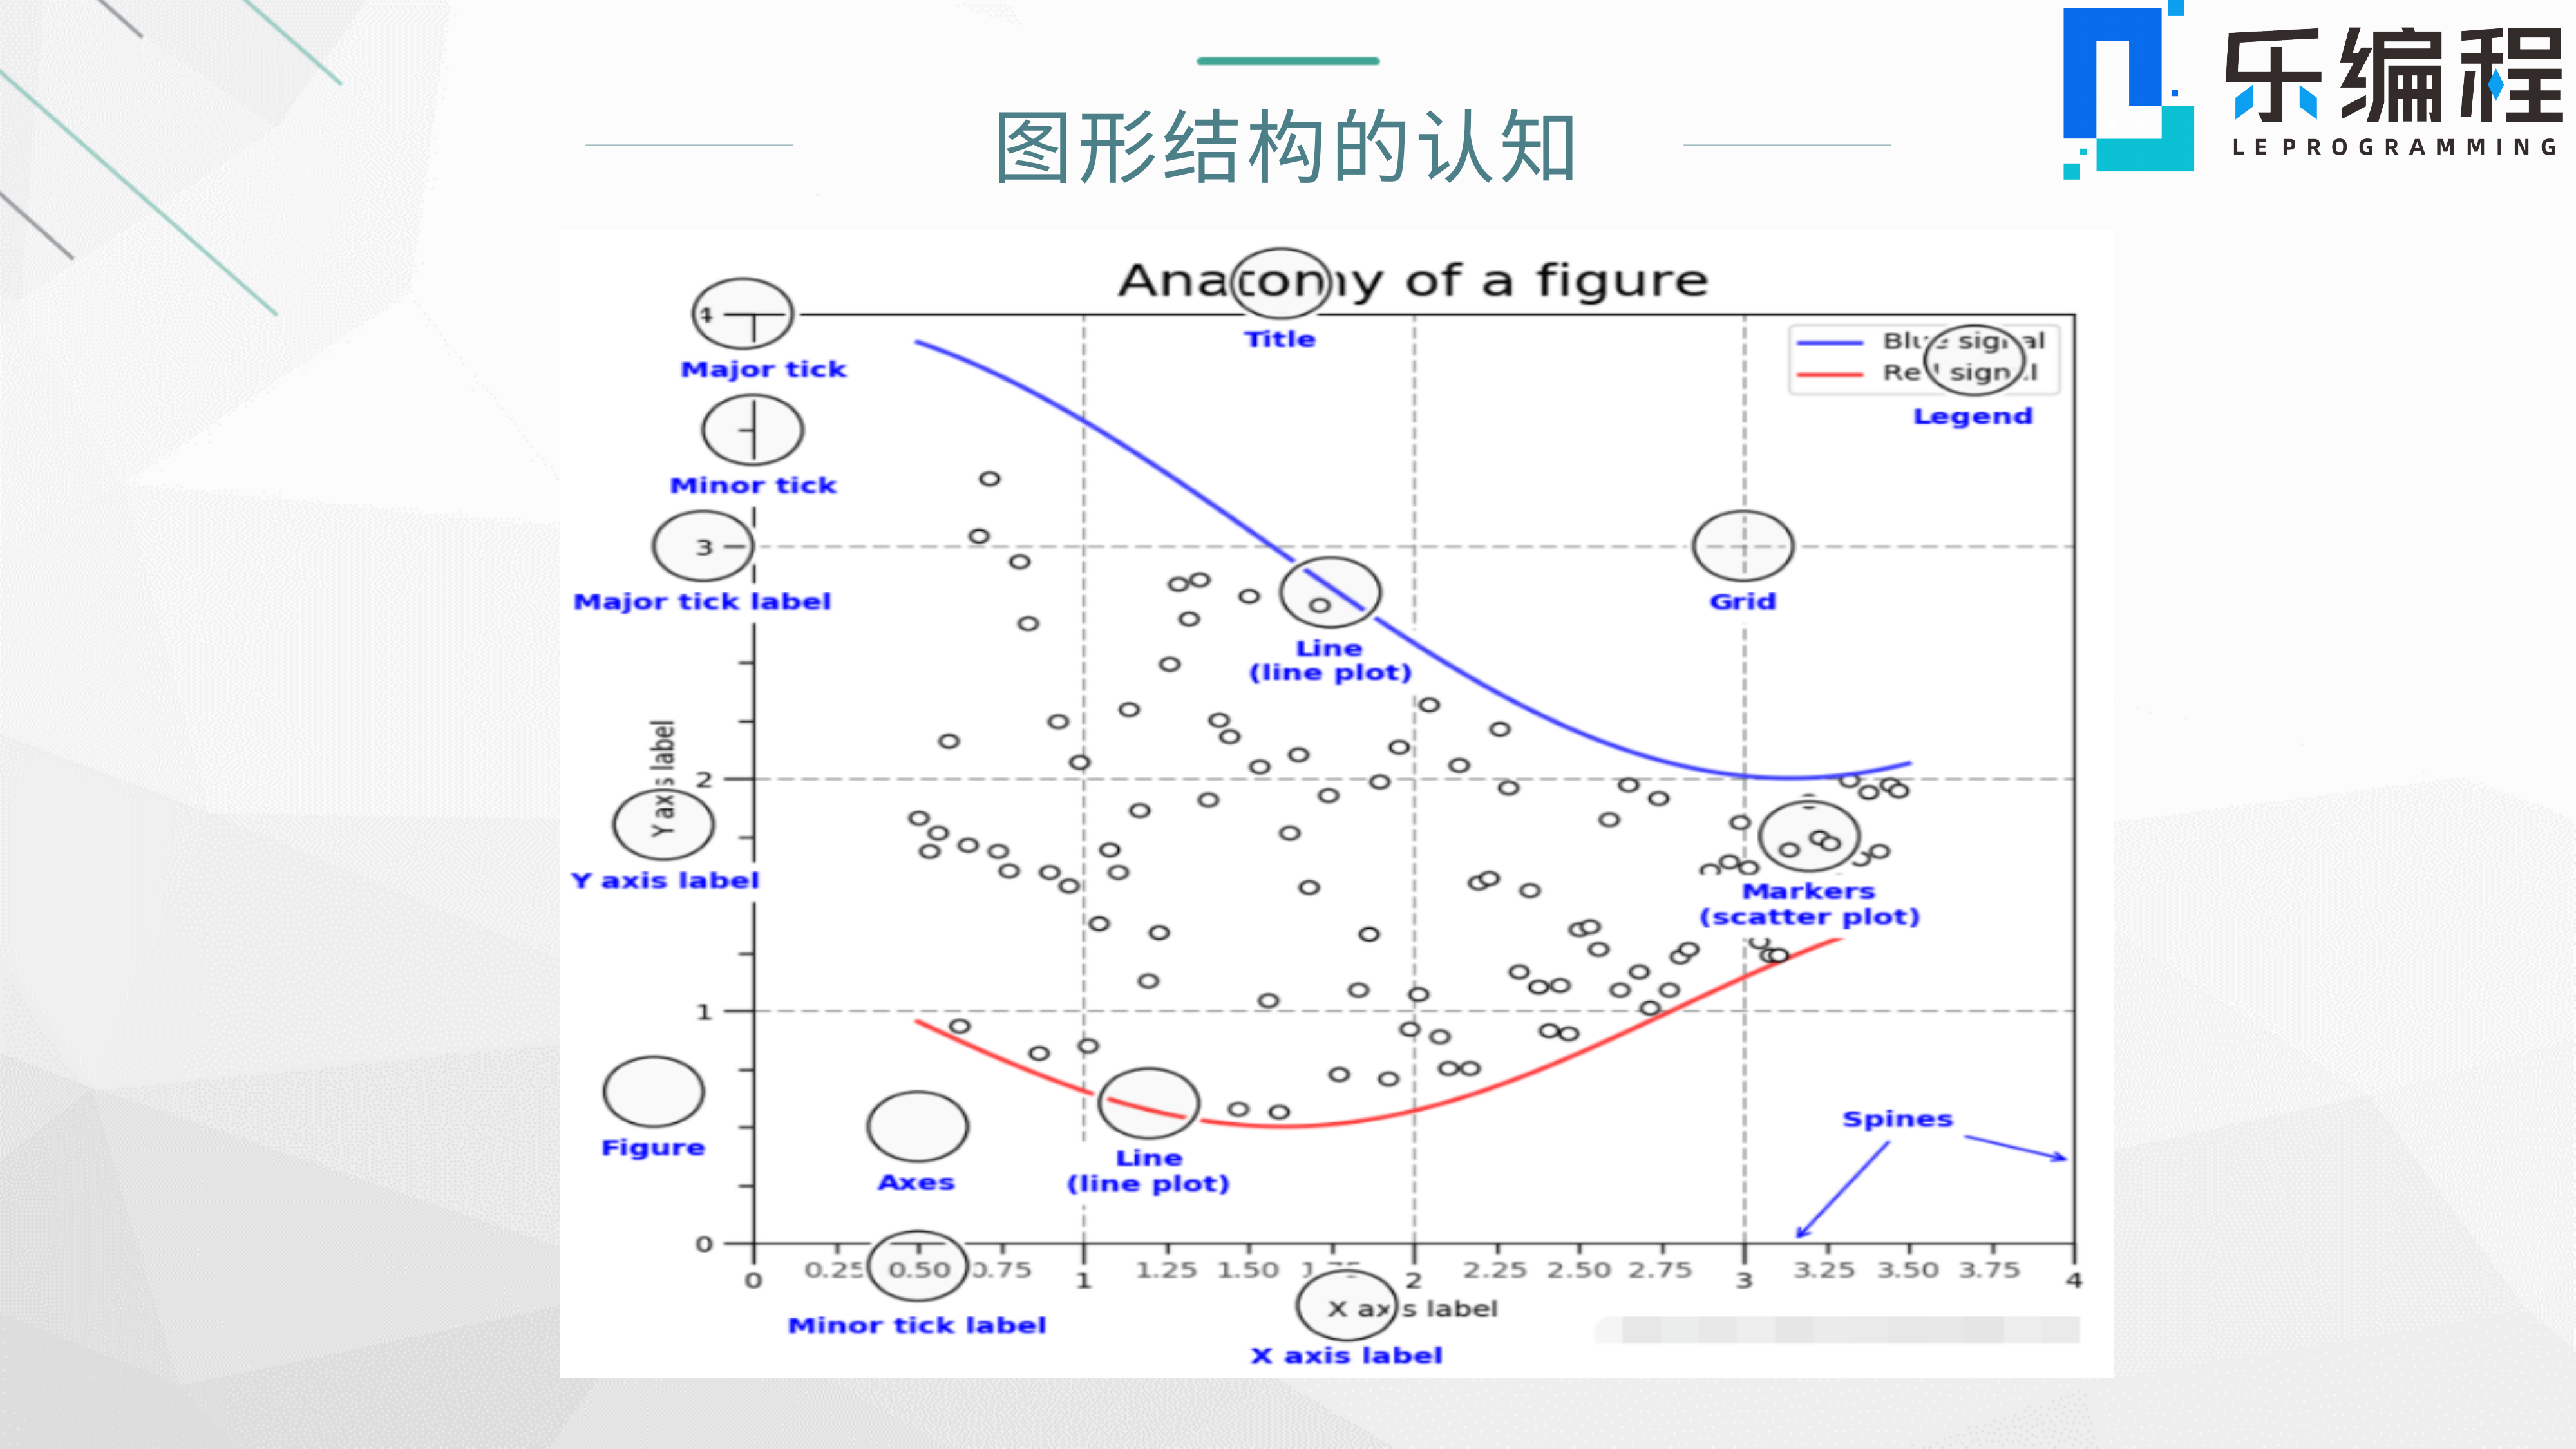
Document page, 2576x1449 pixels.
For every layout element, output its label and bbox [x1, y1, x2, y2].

picture [560, 229, 2114, 1378]
text_box [585, 91, 1892, 199]
text_box [0, 0, 2576, 1449]
